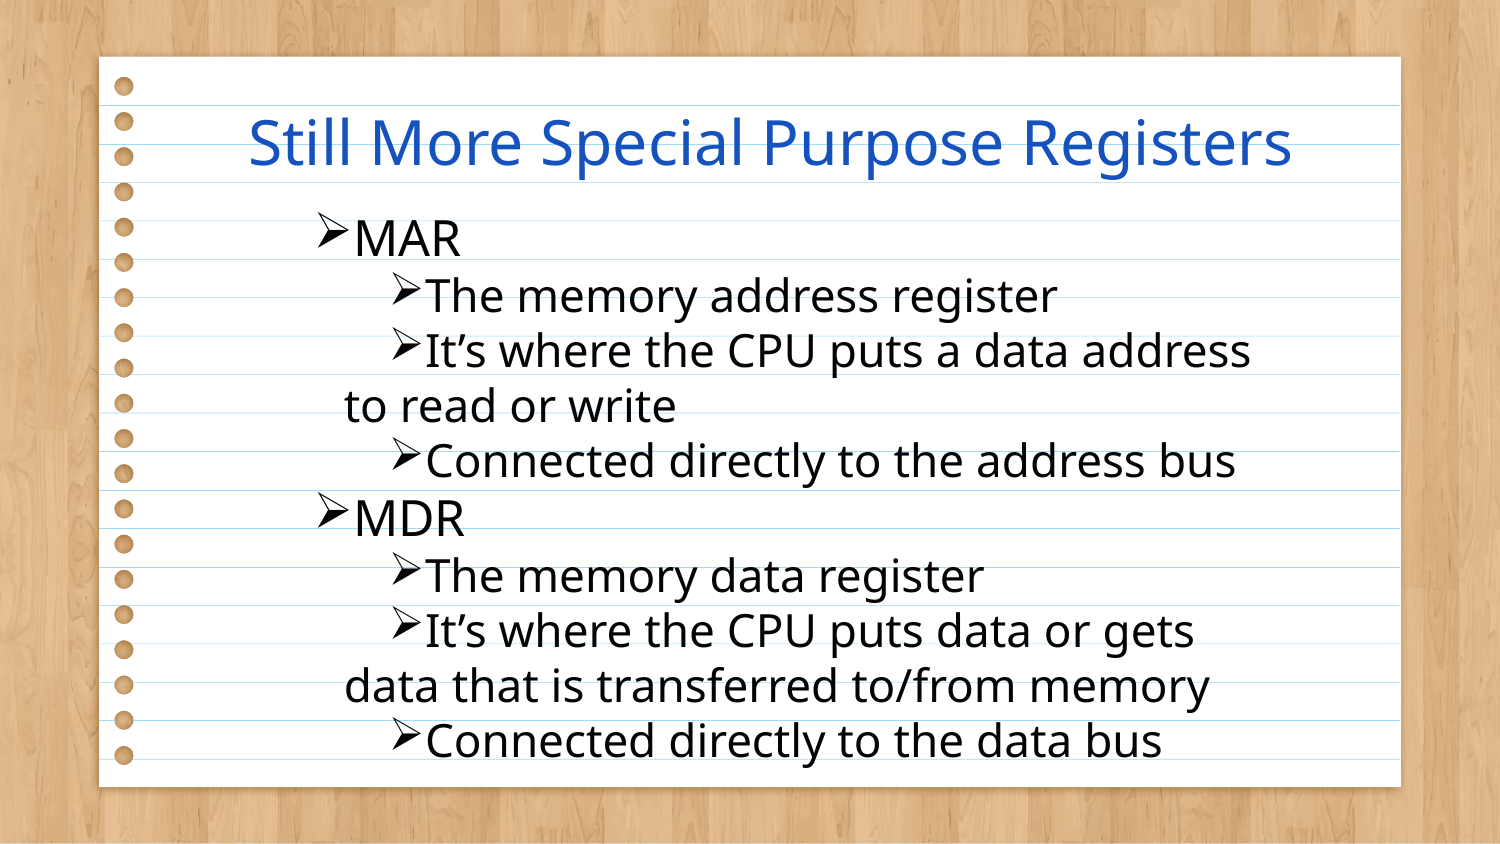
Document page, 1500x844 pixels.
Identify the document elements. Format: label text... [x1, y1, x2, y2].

picture [0, 0, 1500, 844]
subtitle MAR The memory address register It’s where the CPU puts a data address to read or write Connected directly to the address bus MDR The memory data register It’s where the CPU puts data or gets data that is transferred to/from memory Connected directly to the data bus [215, 192, 1285, 733]
title Still More Special Purpose Registers [153, 87, 1390, 192]
